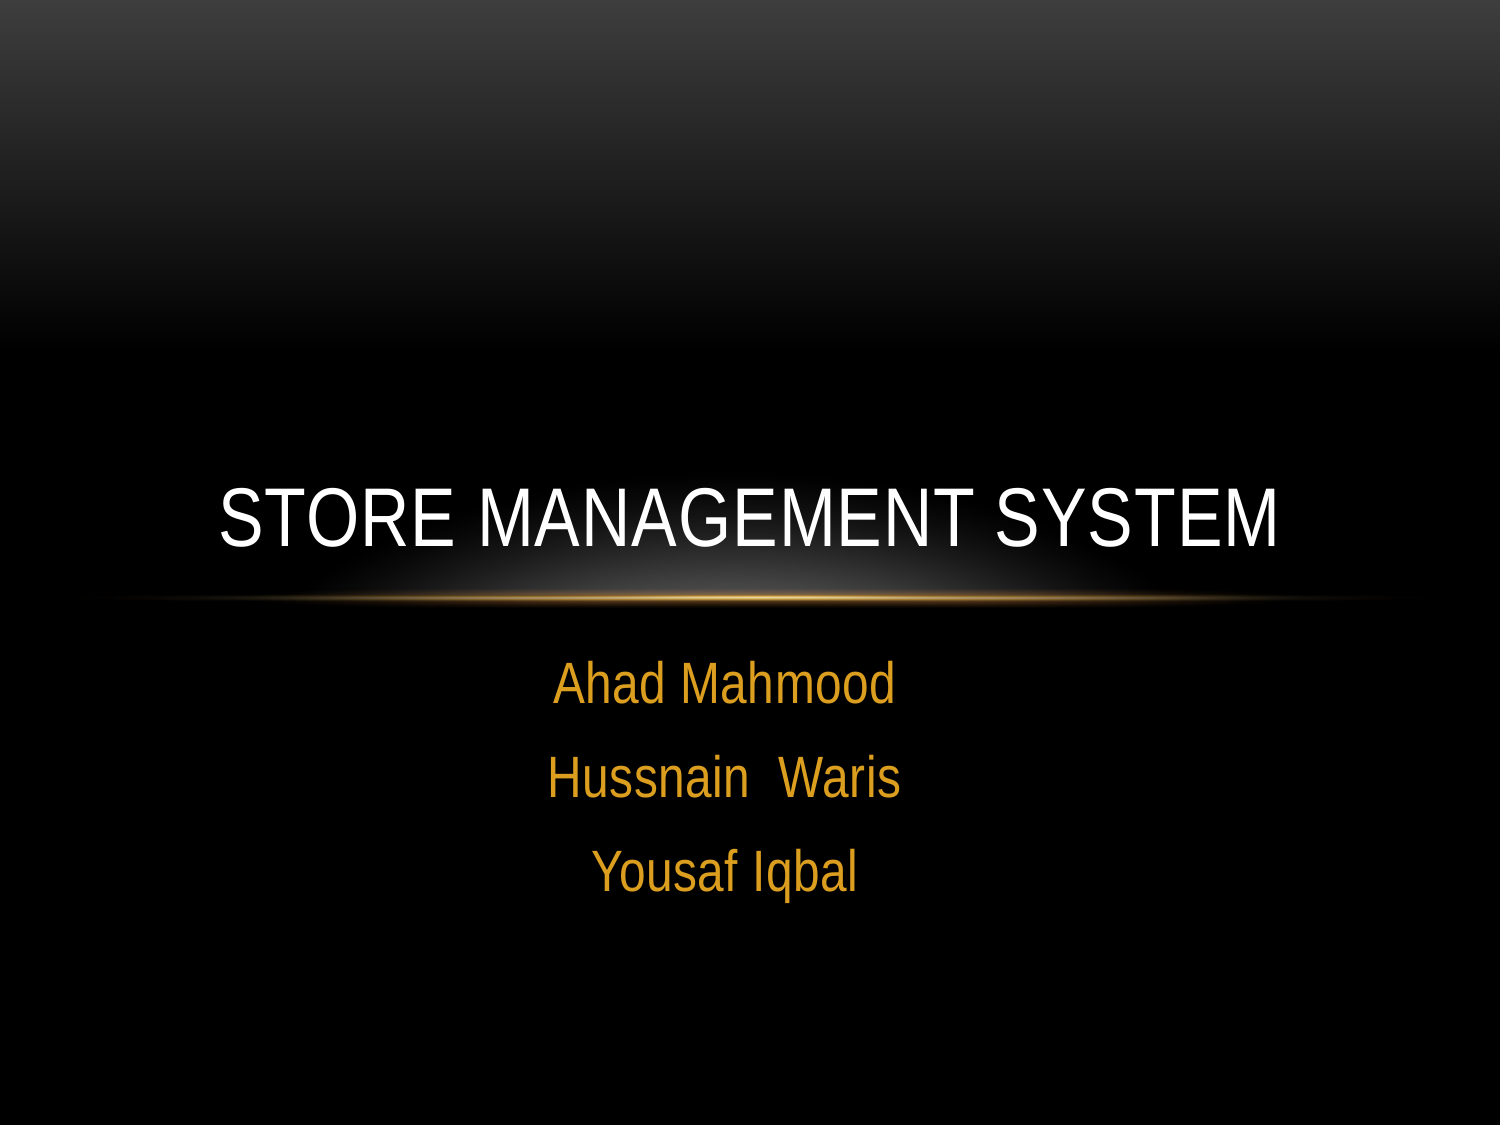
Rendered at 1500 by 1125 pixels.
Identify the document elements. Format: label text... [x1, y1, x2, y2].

picture [0, 0, 1500, 750]
title Store management system [112, 329, 1388, 571]
subtitle Ahad Mahmood Hussnain Waris Yousaf Iqbal [200, 637, 1250, 925]
